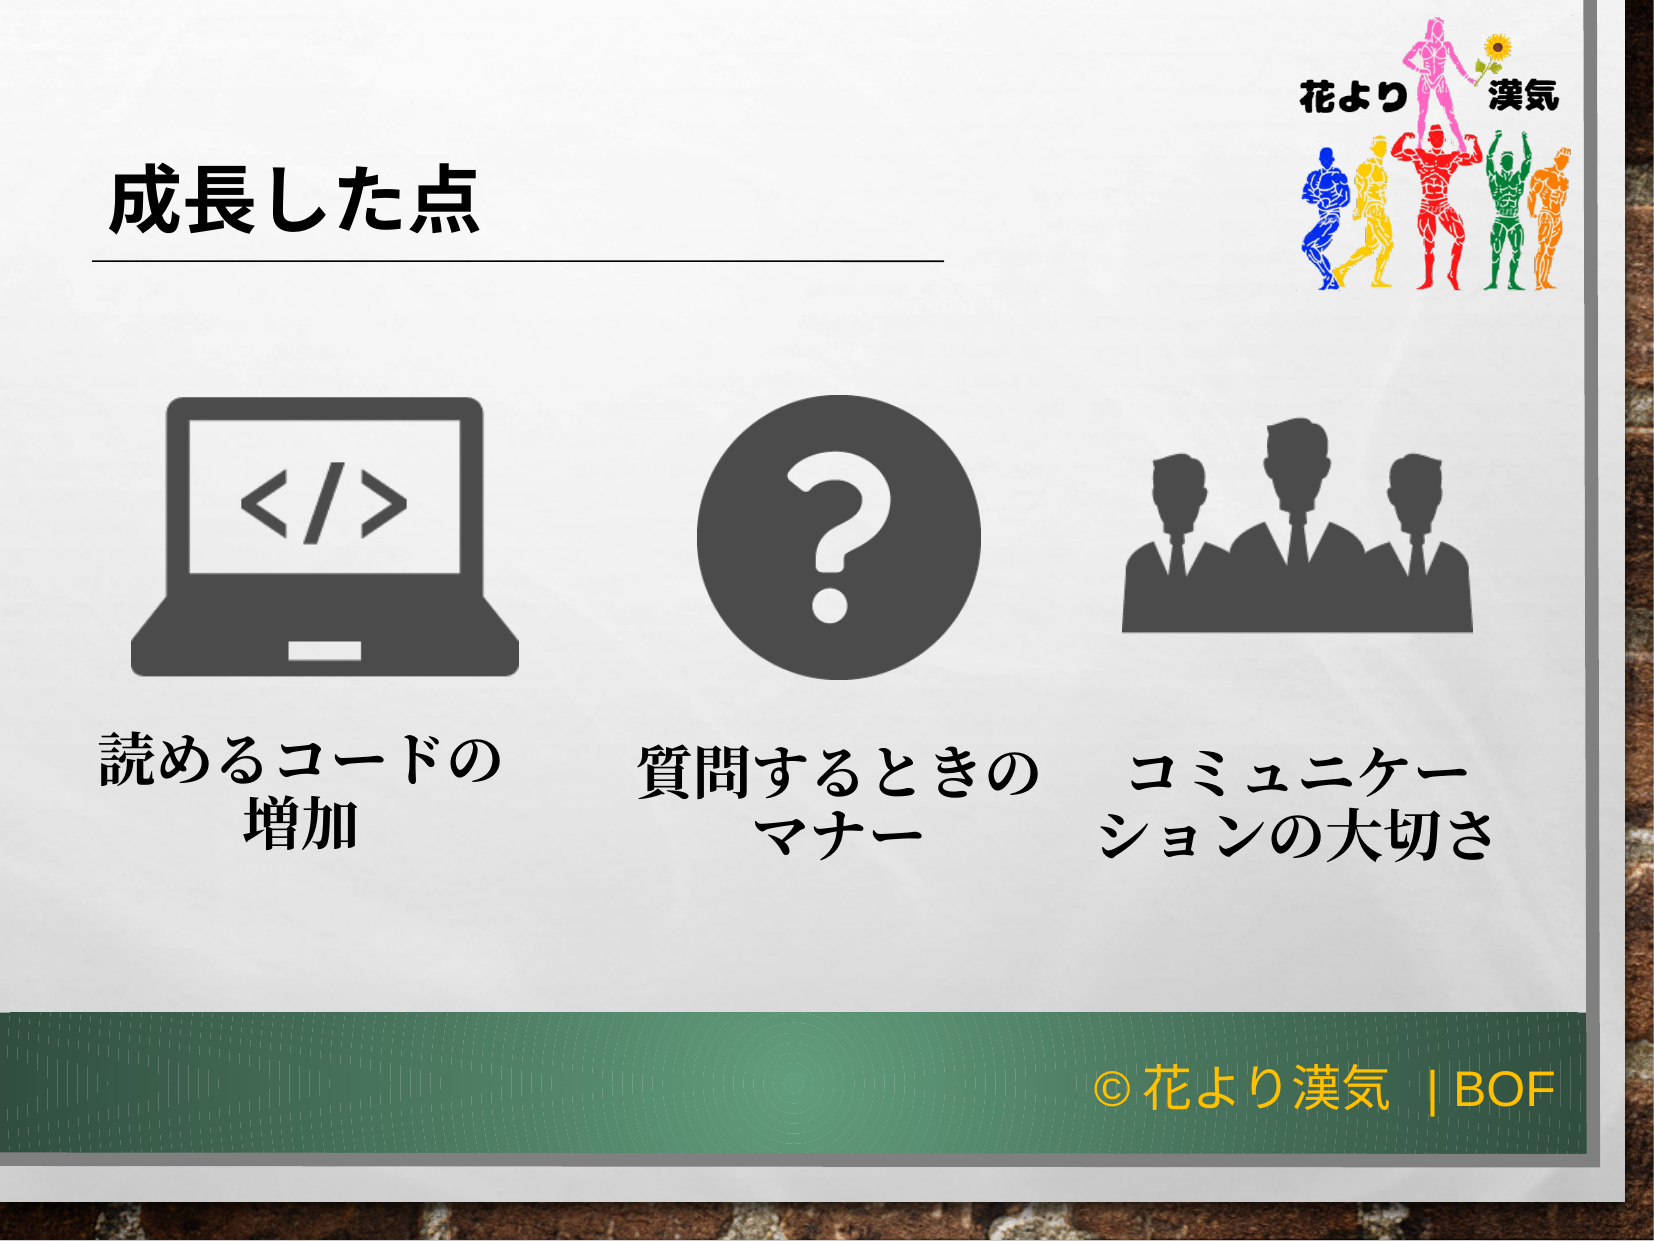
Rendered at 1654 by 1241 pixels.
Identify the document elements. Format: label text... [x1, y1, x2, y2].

picture [696, 395, 981, 680]
list 質問するときのマナー [596, 742, 1082, 878]
picture [1121, 350, 1473, 701]
picture [131, 343, 519, 731]
title 成長した点 [93, 99, 1504, 308]
picture [1296, 15, 1573, 291]
footer ©花より漢気 | BOF [93, 1041, 1571, 1132]
list コミュニケーションの大切さ [1064, 749, 1531, 878]
list 読めるコードの増加 [58, 749, 544, 866]
picture [0, 0, 1654, 1240]
